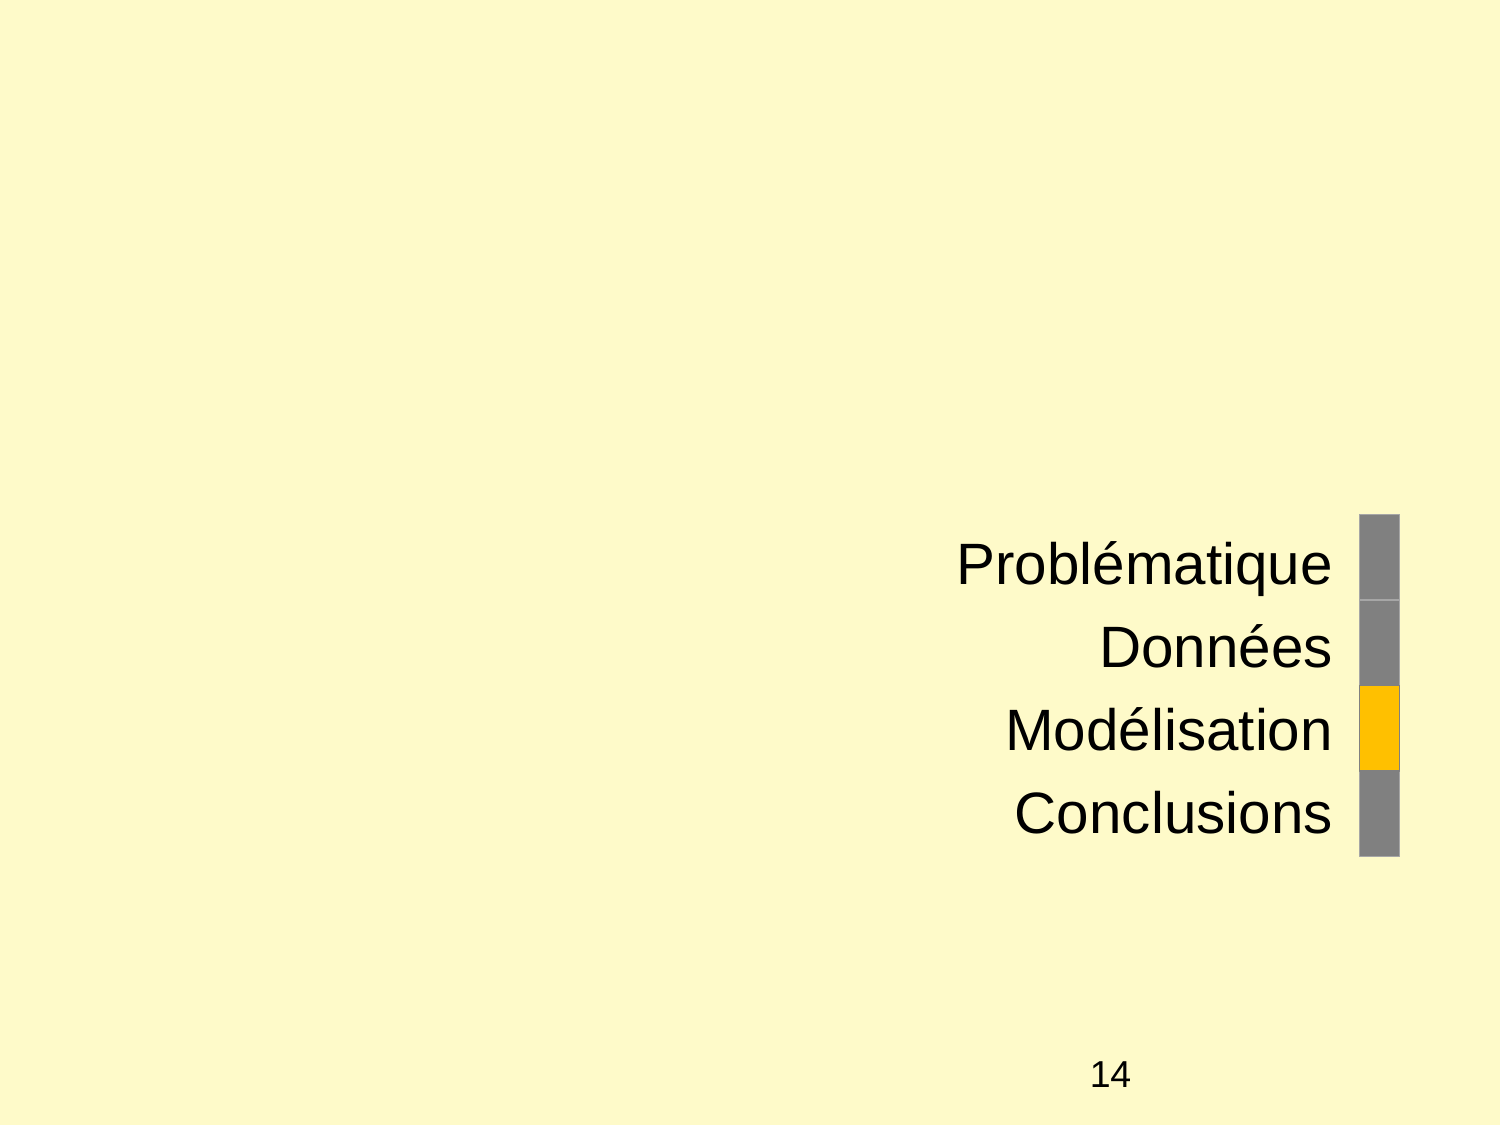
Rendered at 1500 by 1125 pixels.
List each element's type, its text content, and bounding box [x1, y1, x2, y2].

slide_number ‹#› [1074, 1042, 1425, 1103]
text_box Problématique Données Modélisation Conclusions [610, 518, 1348, 869]
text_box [1359, 514, 1400, 857]
